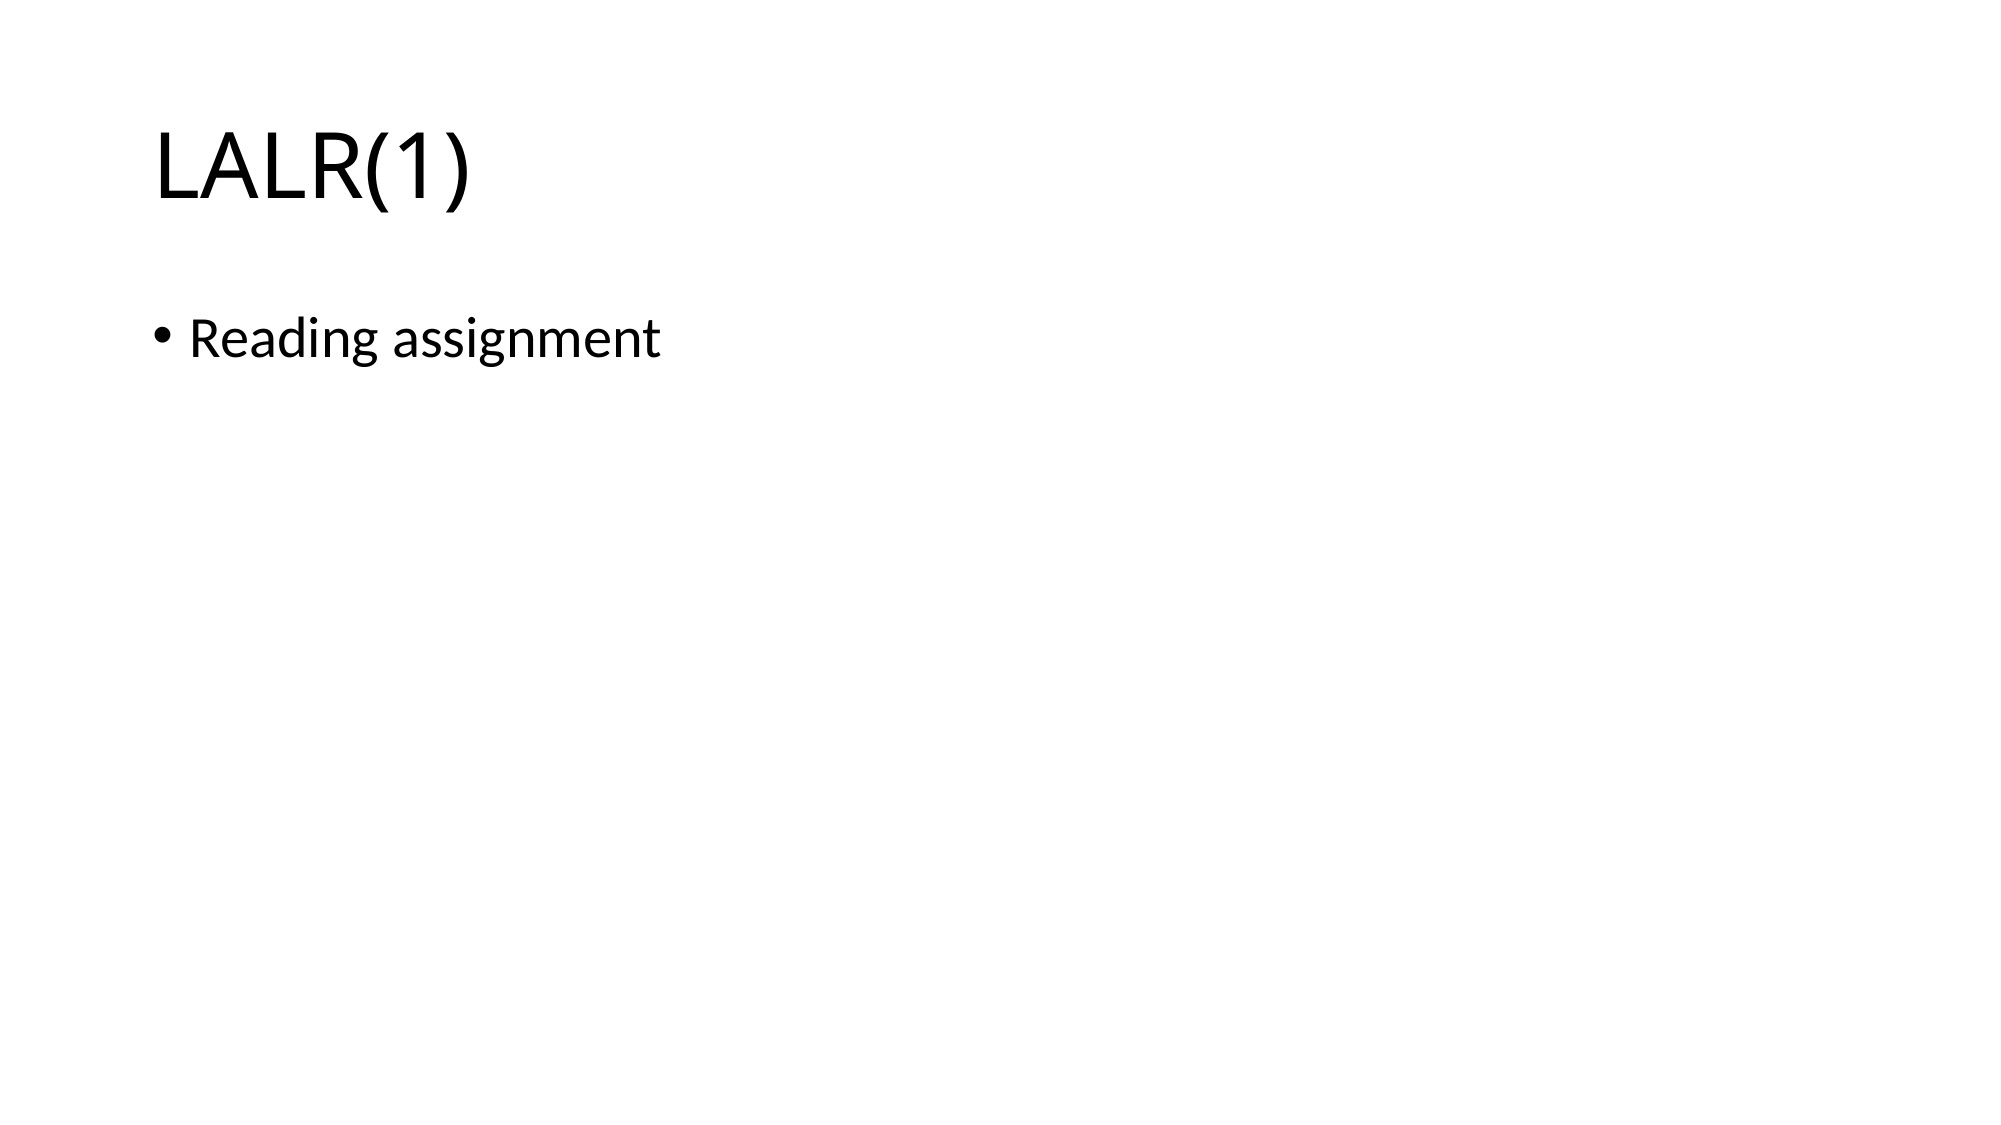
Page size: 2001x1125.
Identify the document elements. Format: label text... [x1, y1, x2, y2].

title LALR(1) [137, 59, 1863, 278]
list Reading assignment [137, 299, 1863, 1014]
